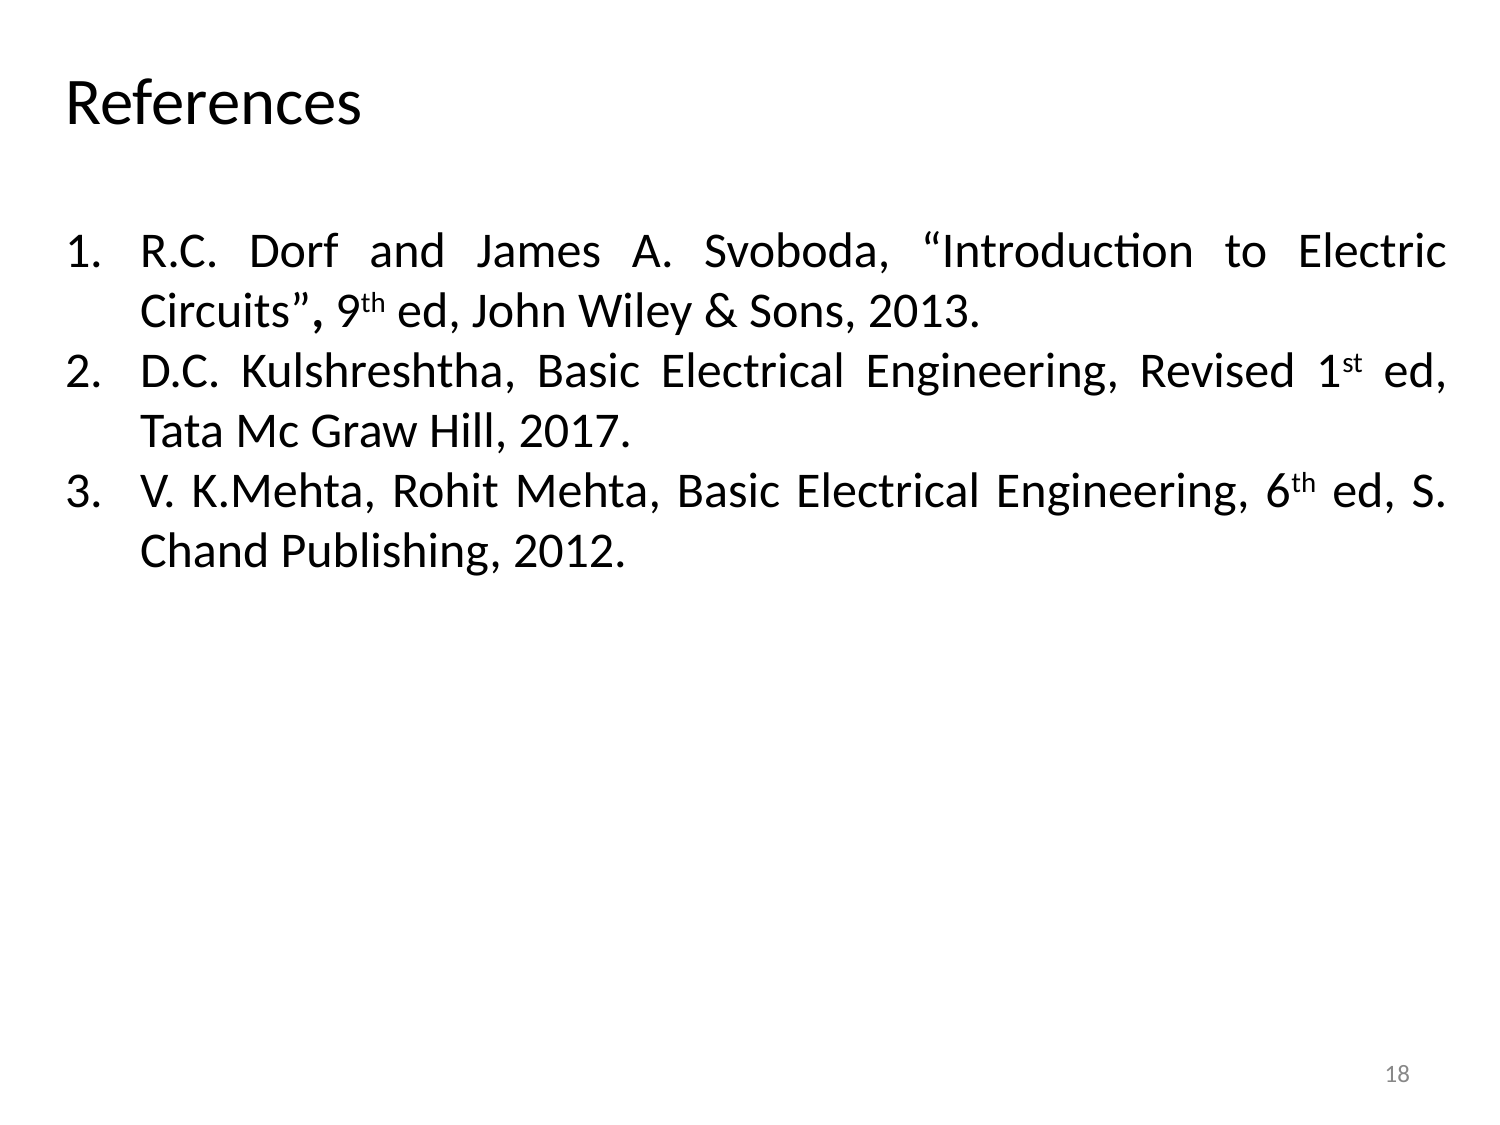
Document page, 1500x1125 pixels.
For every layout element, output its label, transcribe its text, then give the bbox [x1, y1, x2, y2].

slide_number ‹#› [1074, 1042, 1425, 1103]
text_box References R.C. Dorf and James A. Svoboda, “Introduction to Electric Circuits”, 9th ed, John Wiley & Sons, 2013. D.C. Kulshreshtha, Basic Electrical Engineering, Revised 1st ed, Tata Mc Graw Hill, 2017. V. K.Mehta, Rohit Mehta, Basic Electrical Engineering, 6th ed, S. Chand Publishing, 2012. [49, 49, 1463, 585]
